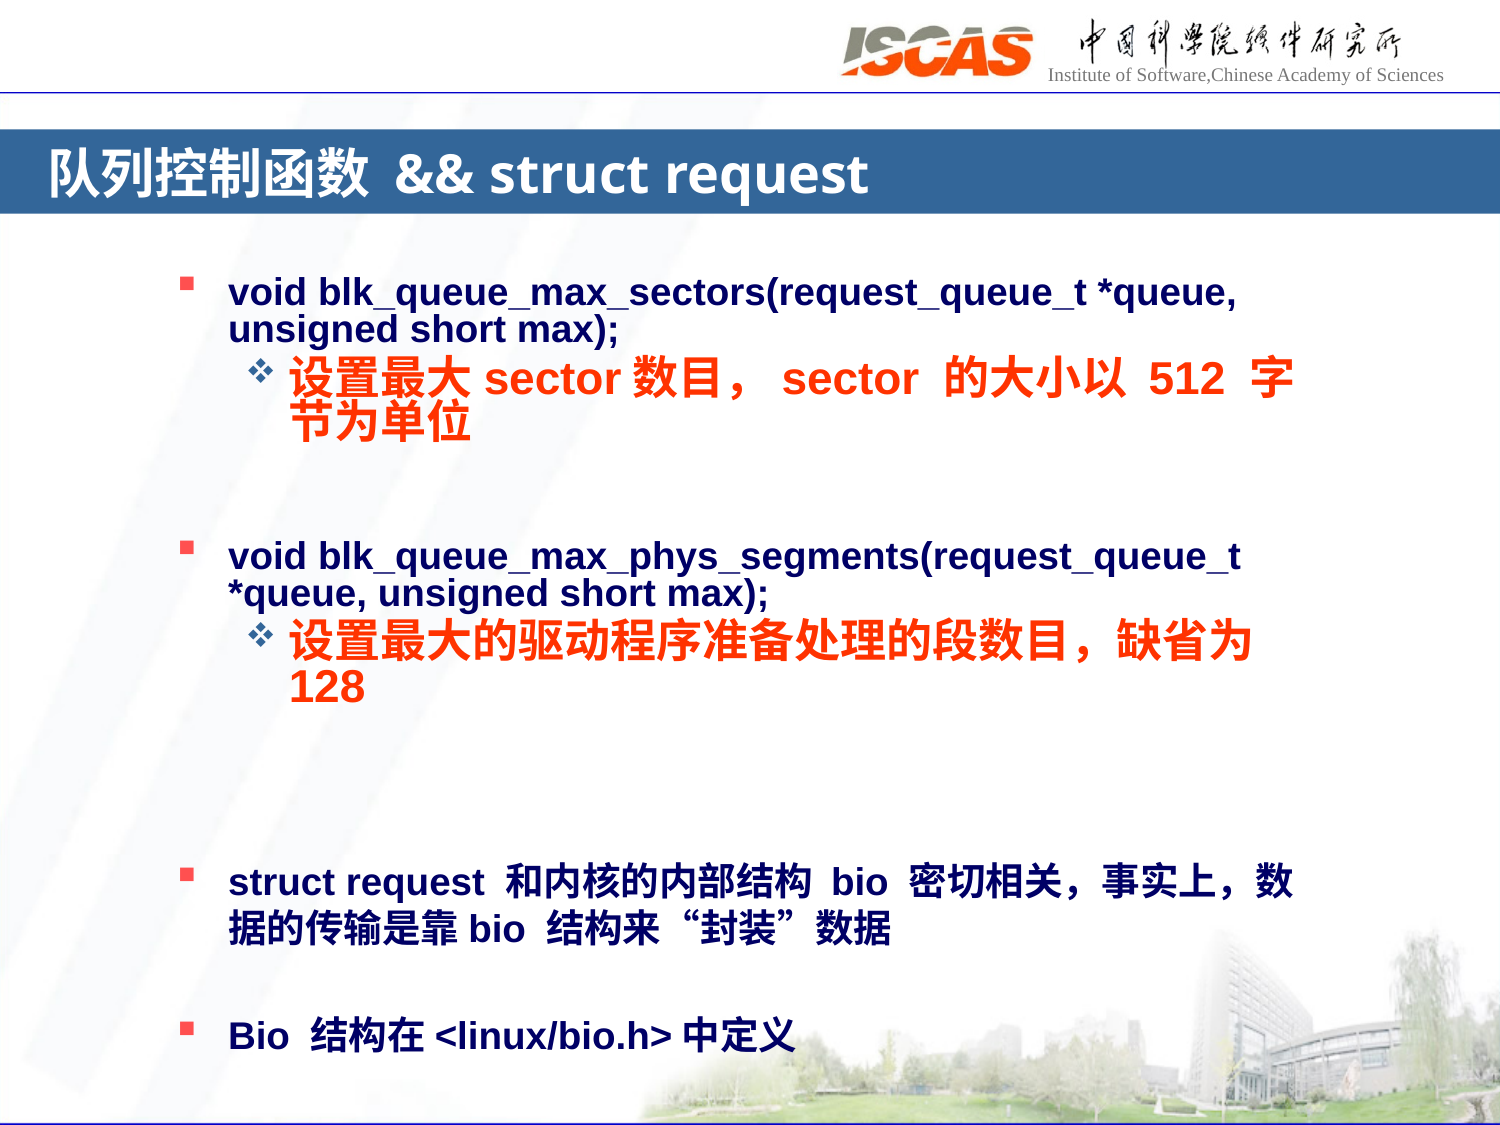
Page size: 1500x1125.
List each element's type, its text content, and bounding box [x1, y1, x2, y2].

picture [0, 92, 1500, 129]
picture [837, 18, 1045, 87]
picture [0, 214, 1500, 1125]
picture [1077, 15, 1402, 71]
list void blk_queue_max_sectors(request_queue_t *queue, unsigned short max); 设置最大sector数目，sector 的大小以 512 字节为单位 void blk_queue_max_phys_segments(request_queue_t *queue, unsigned short max); 设置最大的驱动程序准备处理的段数目，缺省为128 struct request 和内核的内部结构 bio 密切相关，事实上，数据的传输是靠bio 结构来“封装”数据 Bio 结构在<linux/bio.h>中定义 [161, 268, 1338, 950]
title 队列控制函数 && struct request [0, 129, 1500, 214]
